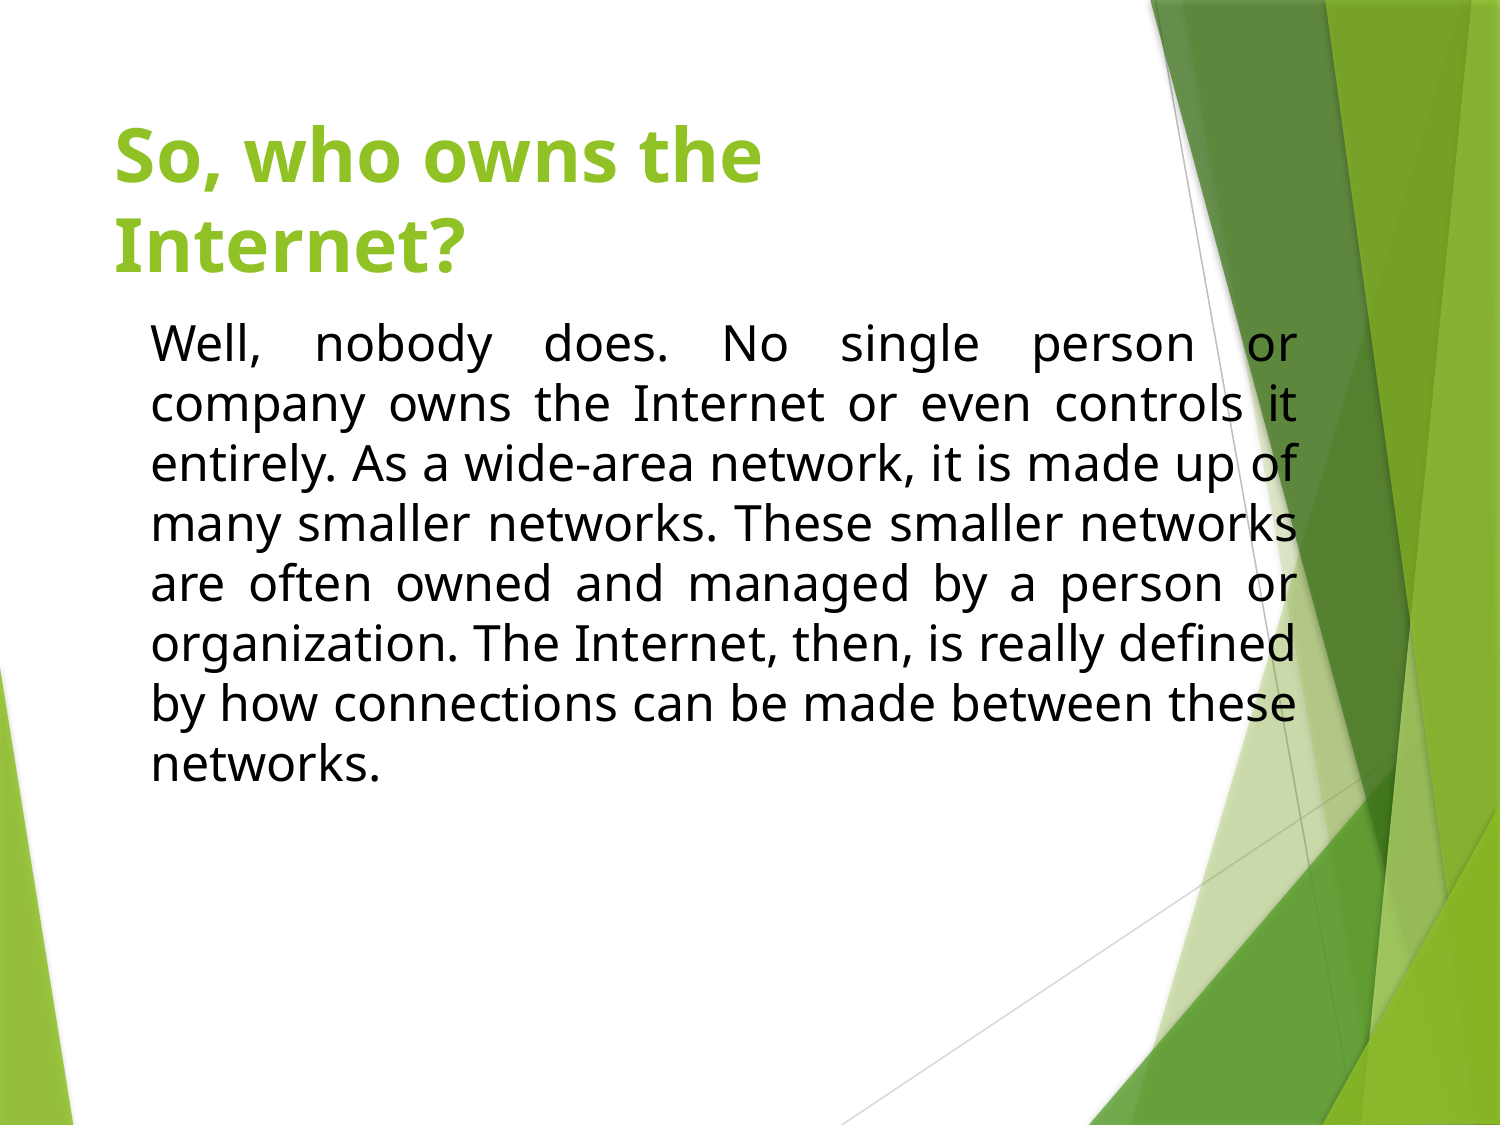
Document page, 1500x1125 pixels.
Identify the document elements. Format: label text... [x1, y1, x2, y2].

title So, who owns the Internet? [99, 99, 1142, 304]
list Well, nobody does. No single person or company owns the Internet or even controls it entirely. As a wide-area network, it is made up of many smaller networks. These smaller networks are often owned and managed by a person or organization. The Internet, then, is really defined by how connections can be made between these networks. [78, 304, 1314, 941]
